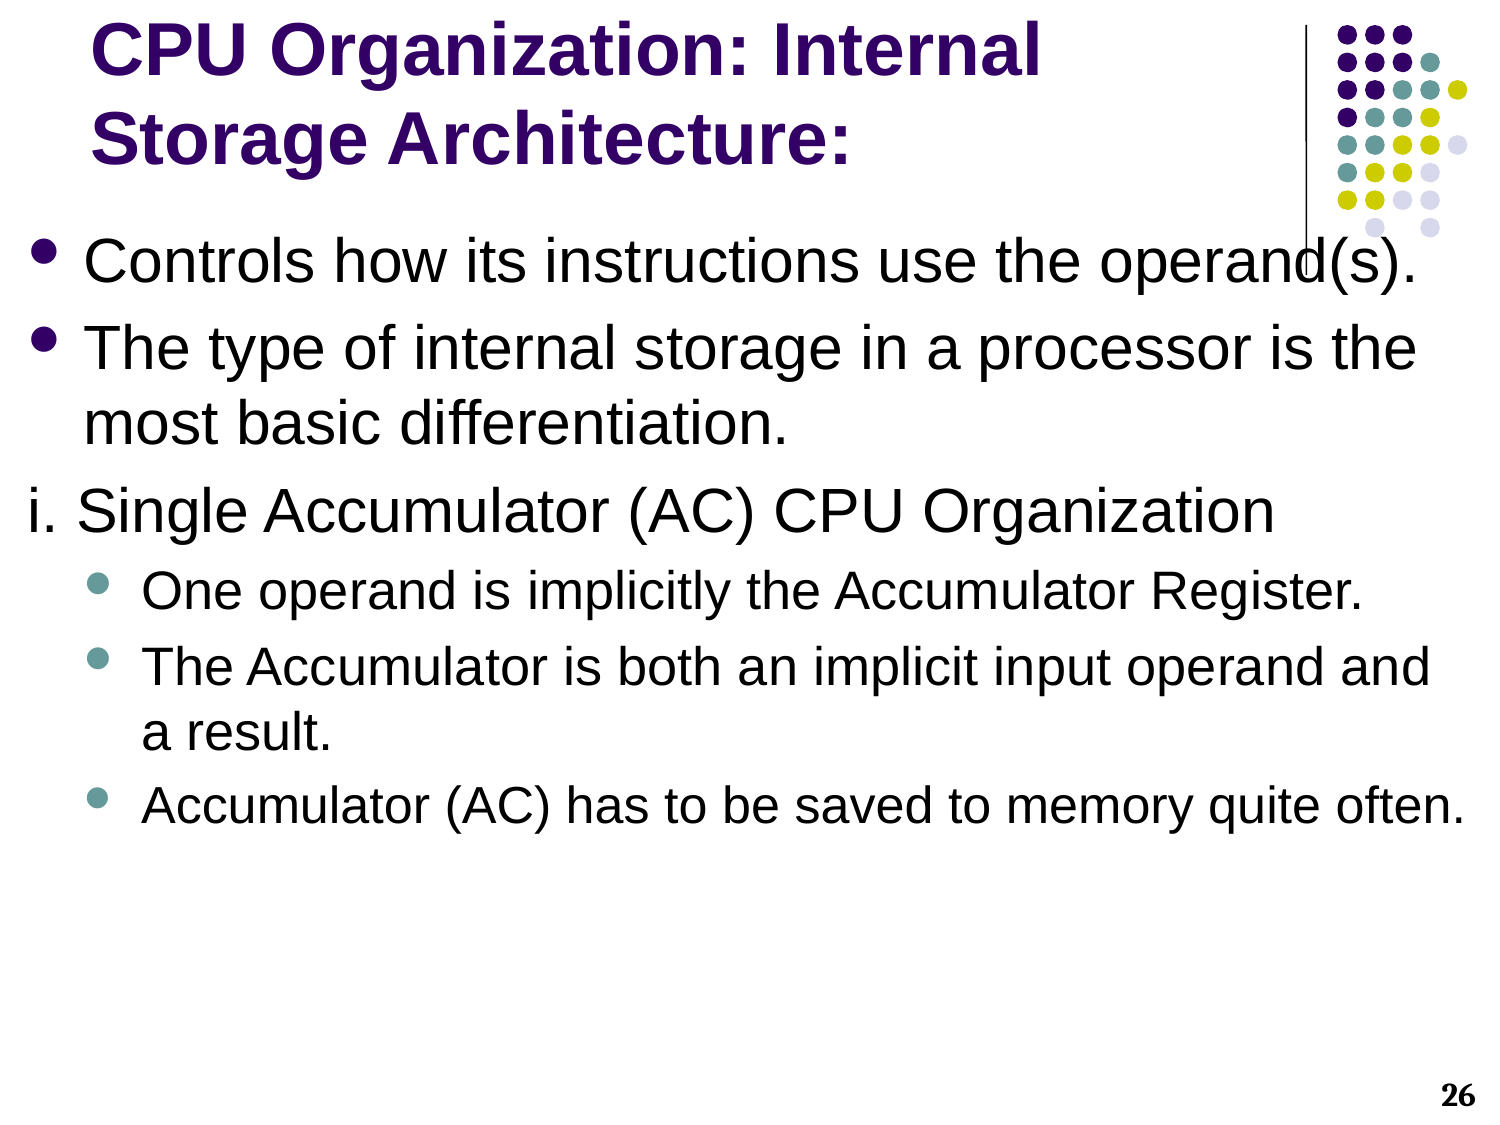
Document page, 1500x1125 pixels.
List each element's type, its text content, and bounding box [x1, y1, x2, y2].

slide_number 26 [1370, 1065, 1492, 1111]
title CPU Organization: Internal Storage Architecture: [74, 19, 1313, 188]
list Controls how its instructions use the operand(s). The type of internal storage in a processor is the most basic differentiation. i. Single Accumulator (AC) CPU Organization One operand is implicitly the Accumulator Register. The Accumulator is both an implicit input operand and a result. Accumulator (AC) has to be saved to memory quite often. [12, 212, 1488, 1088]
